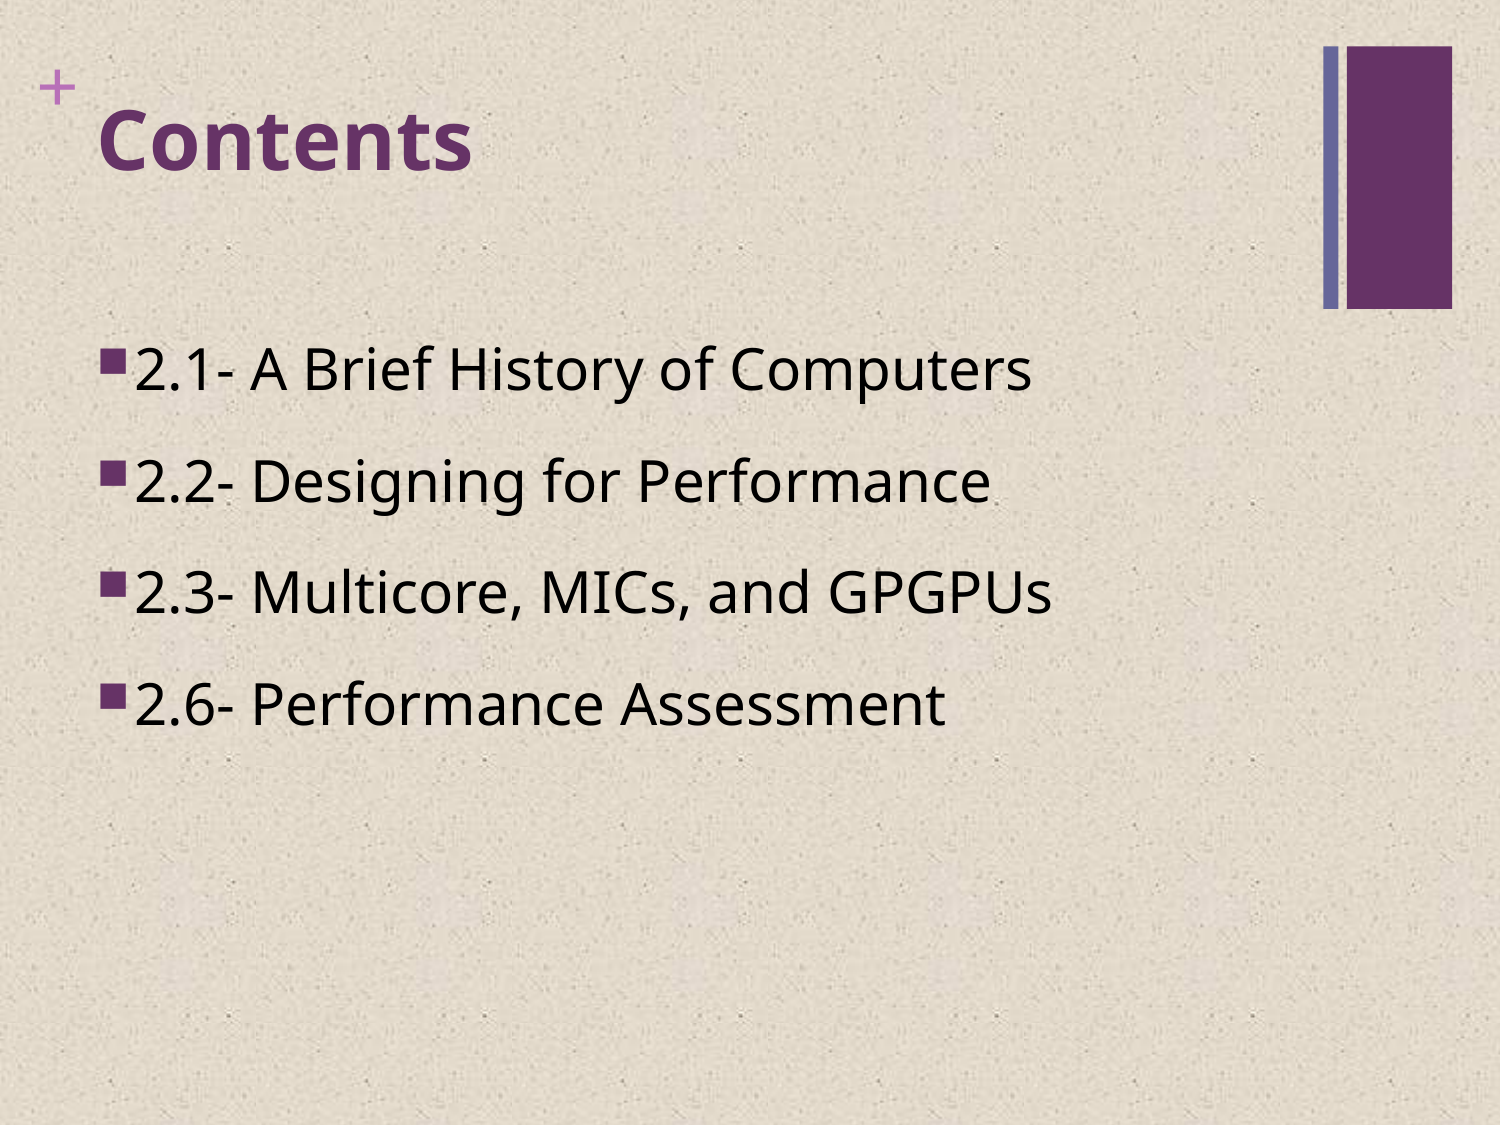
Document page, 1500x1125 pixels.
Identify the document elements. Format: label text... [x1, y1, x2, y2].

title Contents [81, 79, 1322, 263]
list 2.1- A Brief History of Computers 2.2- Designing for Performance 2.3- Multicore, MICs, and GPGPUs 2.6- Performance Assessment [81, 324, 1322, 1005]
picture [0, 0, 1500, 1125]
